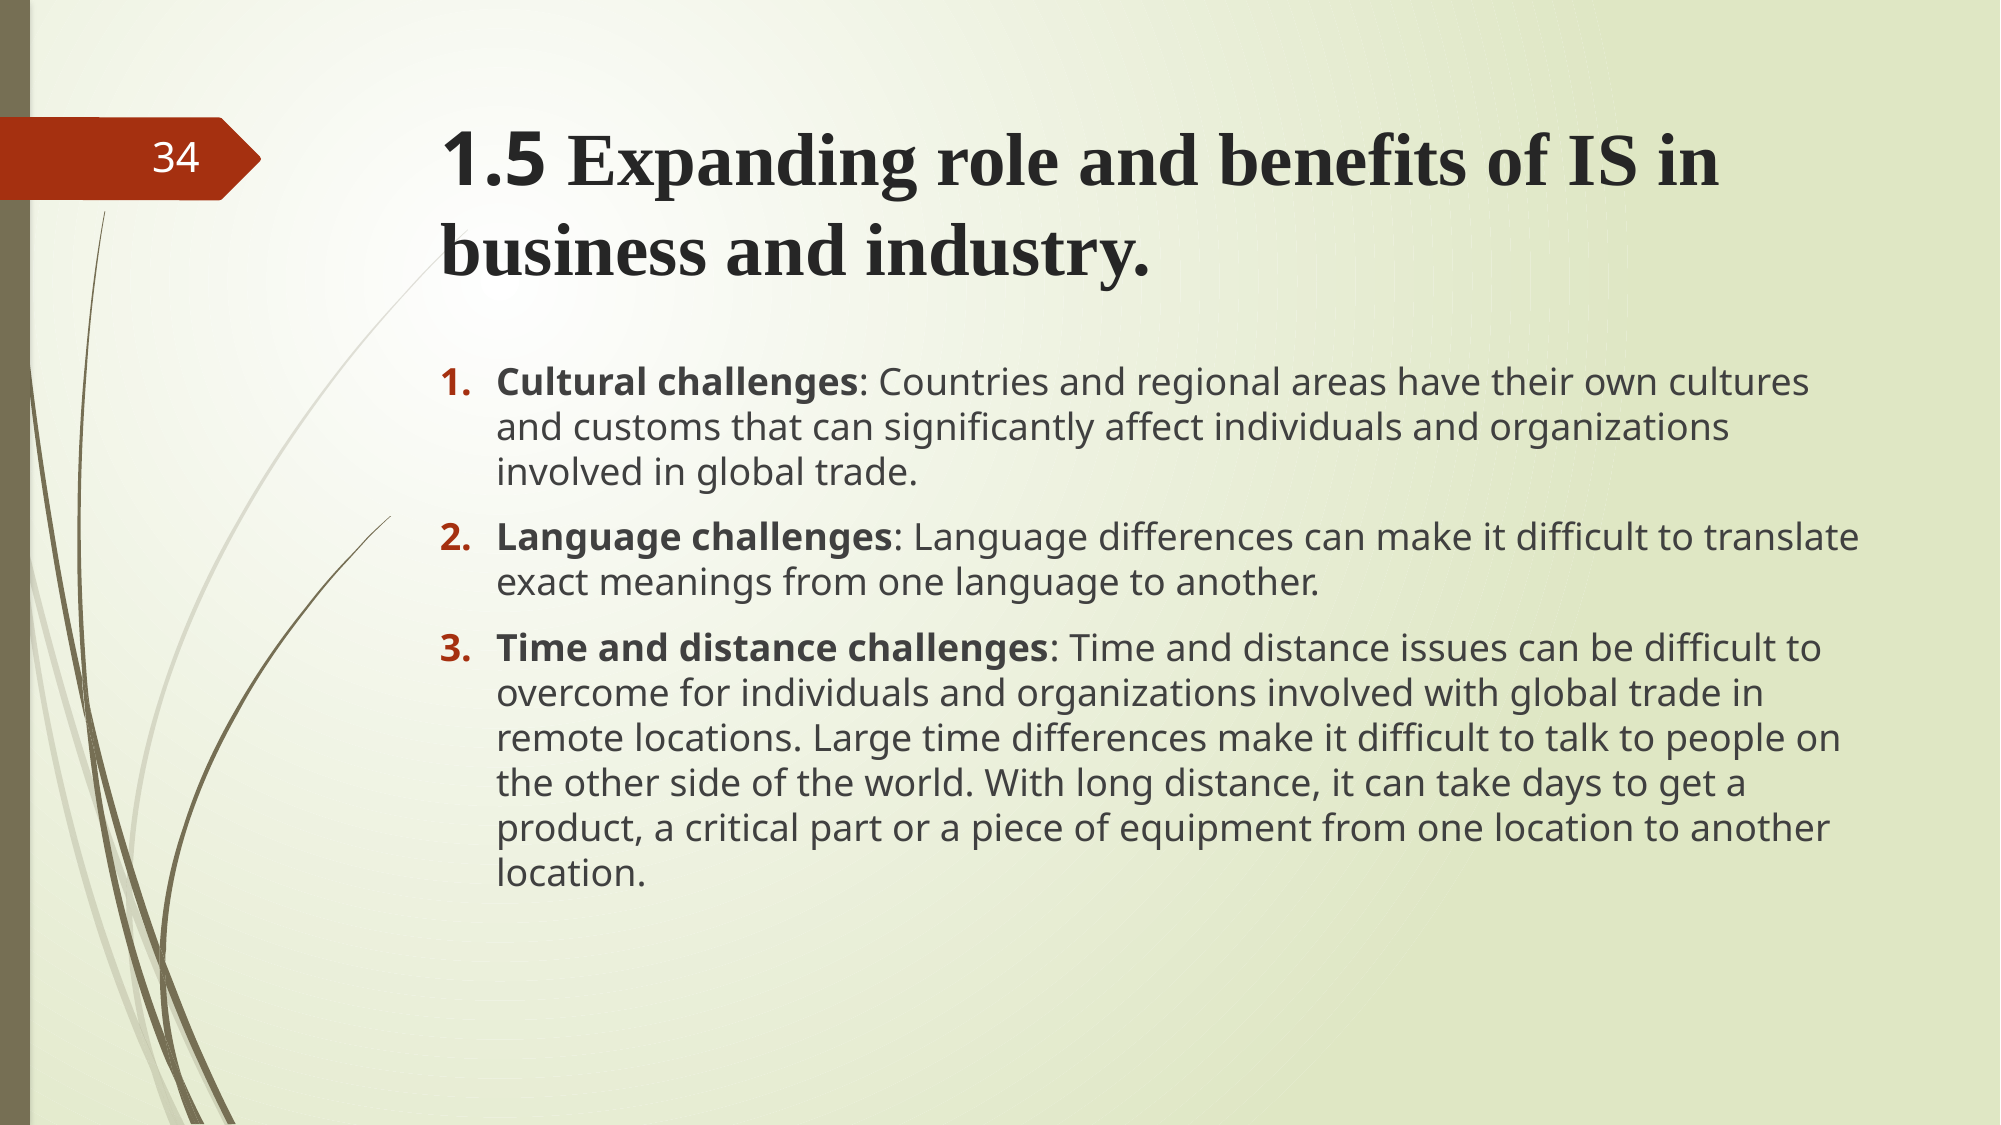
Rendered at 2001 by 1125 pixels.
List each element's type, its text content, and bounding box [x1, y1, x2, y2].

list Cultural challenges: Countries and regional areas have their own cultures and customs that can significantly affect individuals and organizations involved in global trade. Language challenges: Language differences can make it difficult to translate exact meanings from one language to another. Time and distance challenges: Time and distance issues can be difficult to overcome for individuals and organizations involved with global trade in remote locations. Large time differences make it difficult to talk to people on the other side of the world. With long distance, it can take days to get a product, a critical part or a piece of equipment from one location to another location. [424, 350, 1888, 970]
title 1.5 Expanding role and benefits of IS in business and industry. [425, 102, 1888, 313]
slide_number 34 [87, 129, 216, 190]
